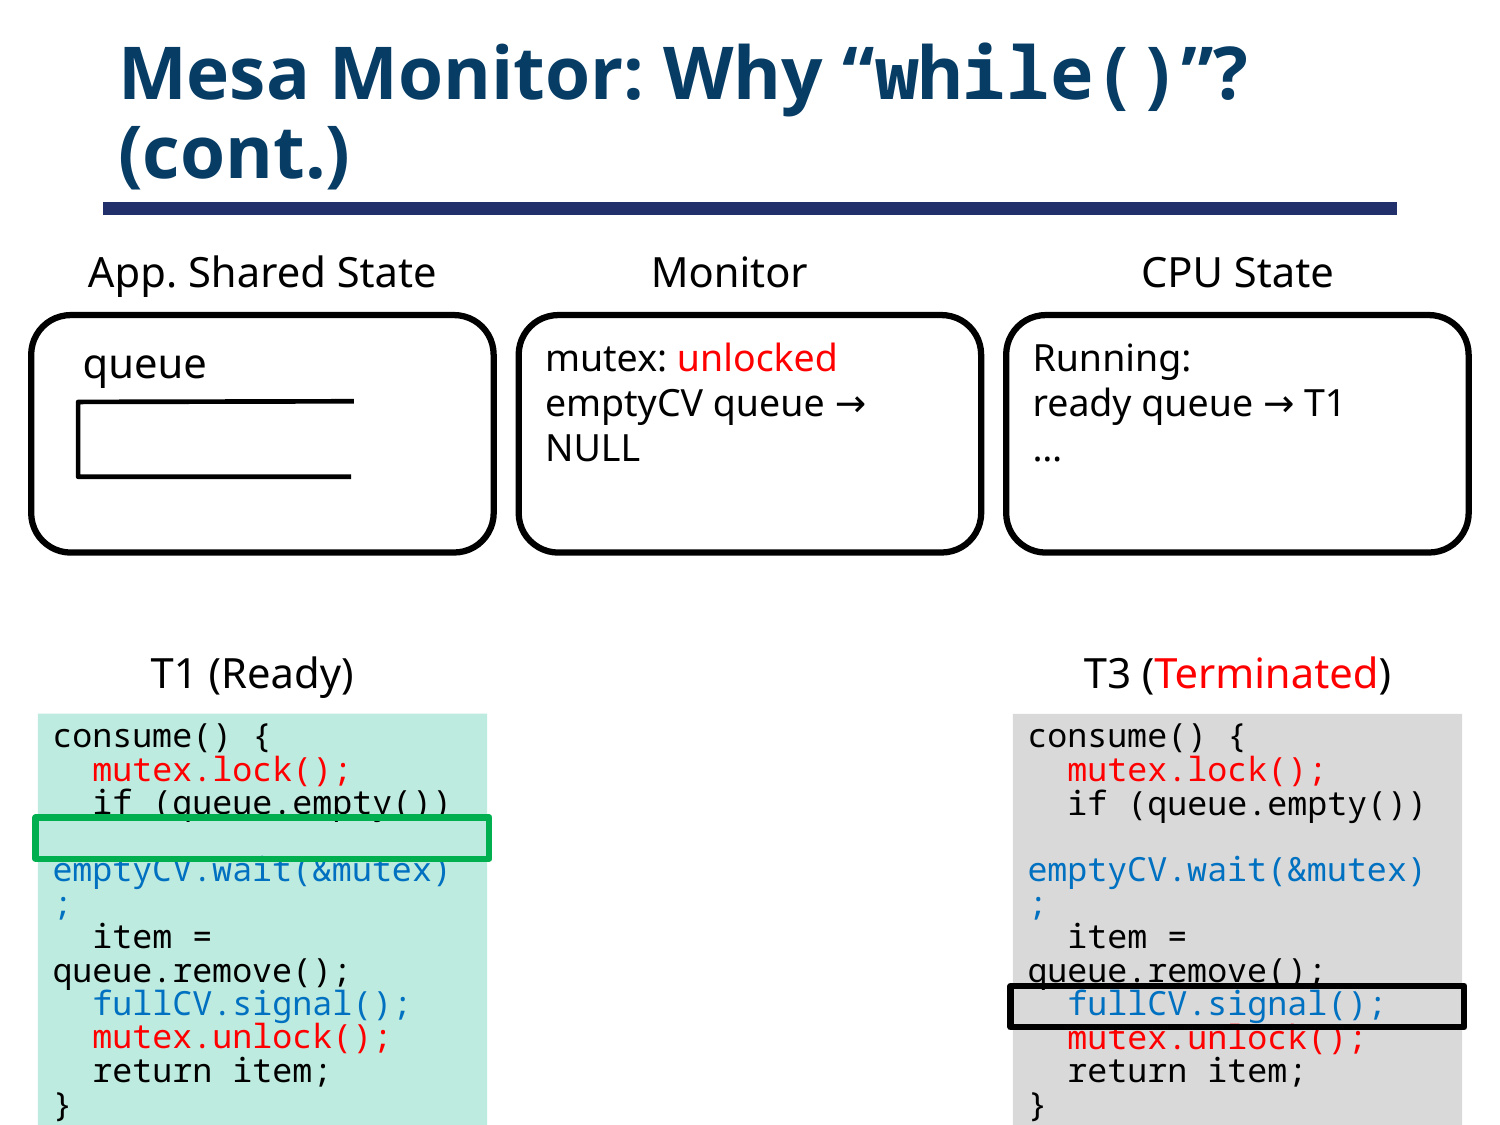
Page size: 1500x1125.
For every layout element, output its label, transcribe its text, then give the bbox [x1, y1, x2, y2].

text_box consume() { mutex.lock(); if (queue.empty()) emptyCV.wait(&mutex); item = queue.remove(); fullCV.signal(); mutex.unlock(); return item; } [37, 859, 488, 1125]
text_box Monitor [636, 238, 823, 304]
text_box mutex: unlocked emptyCV queue → NULL [518, 315, 982, 553]
text_box consume() { mutex.lock(); if (queue.empty()) emptyCV.wait(&mutex); item = queue.remove(); fullCV.signal(); mutex.unlock(); return item; } [1012, 1028, 1463, 1125]
text_box [35, 817, 490, 859]
title Mesa Monitor: Why “while()”? (cont.) [103, 34, 1397, 197]
text_box T1 (Ready) [135, 639, 369, 705]
text_box consume() { mutex.lock(); if (queue.empty()) emptyCV.wait(&mutex); item = queue.remove(); fullCV.signal(); mutex.unlock(); return item; } [37, 713, 488, 817]
text_box consume() { mutex.lock(); if (queue.empty()) emptyCV.wait(&mutex); item = queue.remove(); fullCV.signal(); mutex.unlock(); return item; } [1012, 713, 1463, 985]
text_box Running: ready queue → T1 … [1006, 315, 1469, 553]
text_box App. Shared State [73, 238, 452, 304]
text_box [31, 315, 494, 553]
text_box T3 (Terminated) [1069, 639, 1406, 705]
text_box CPU State [1126, 238, 1349, 304]
text_box [1010, 985, 1465, 1028]
